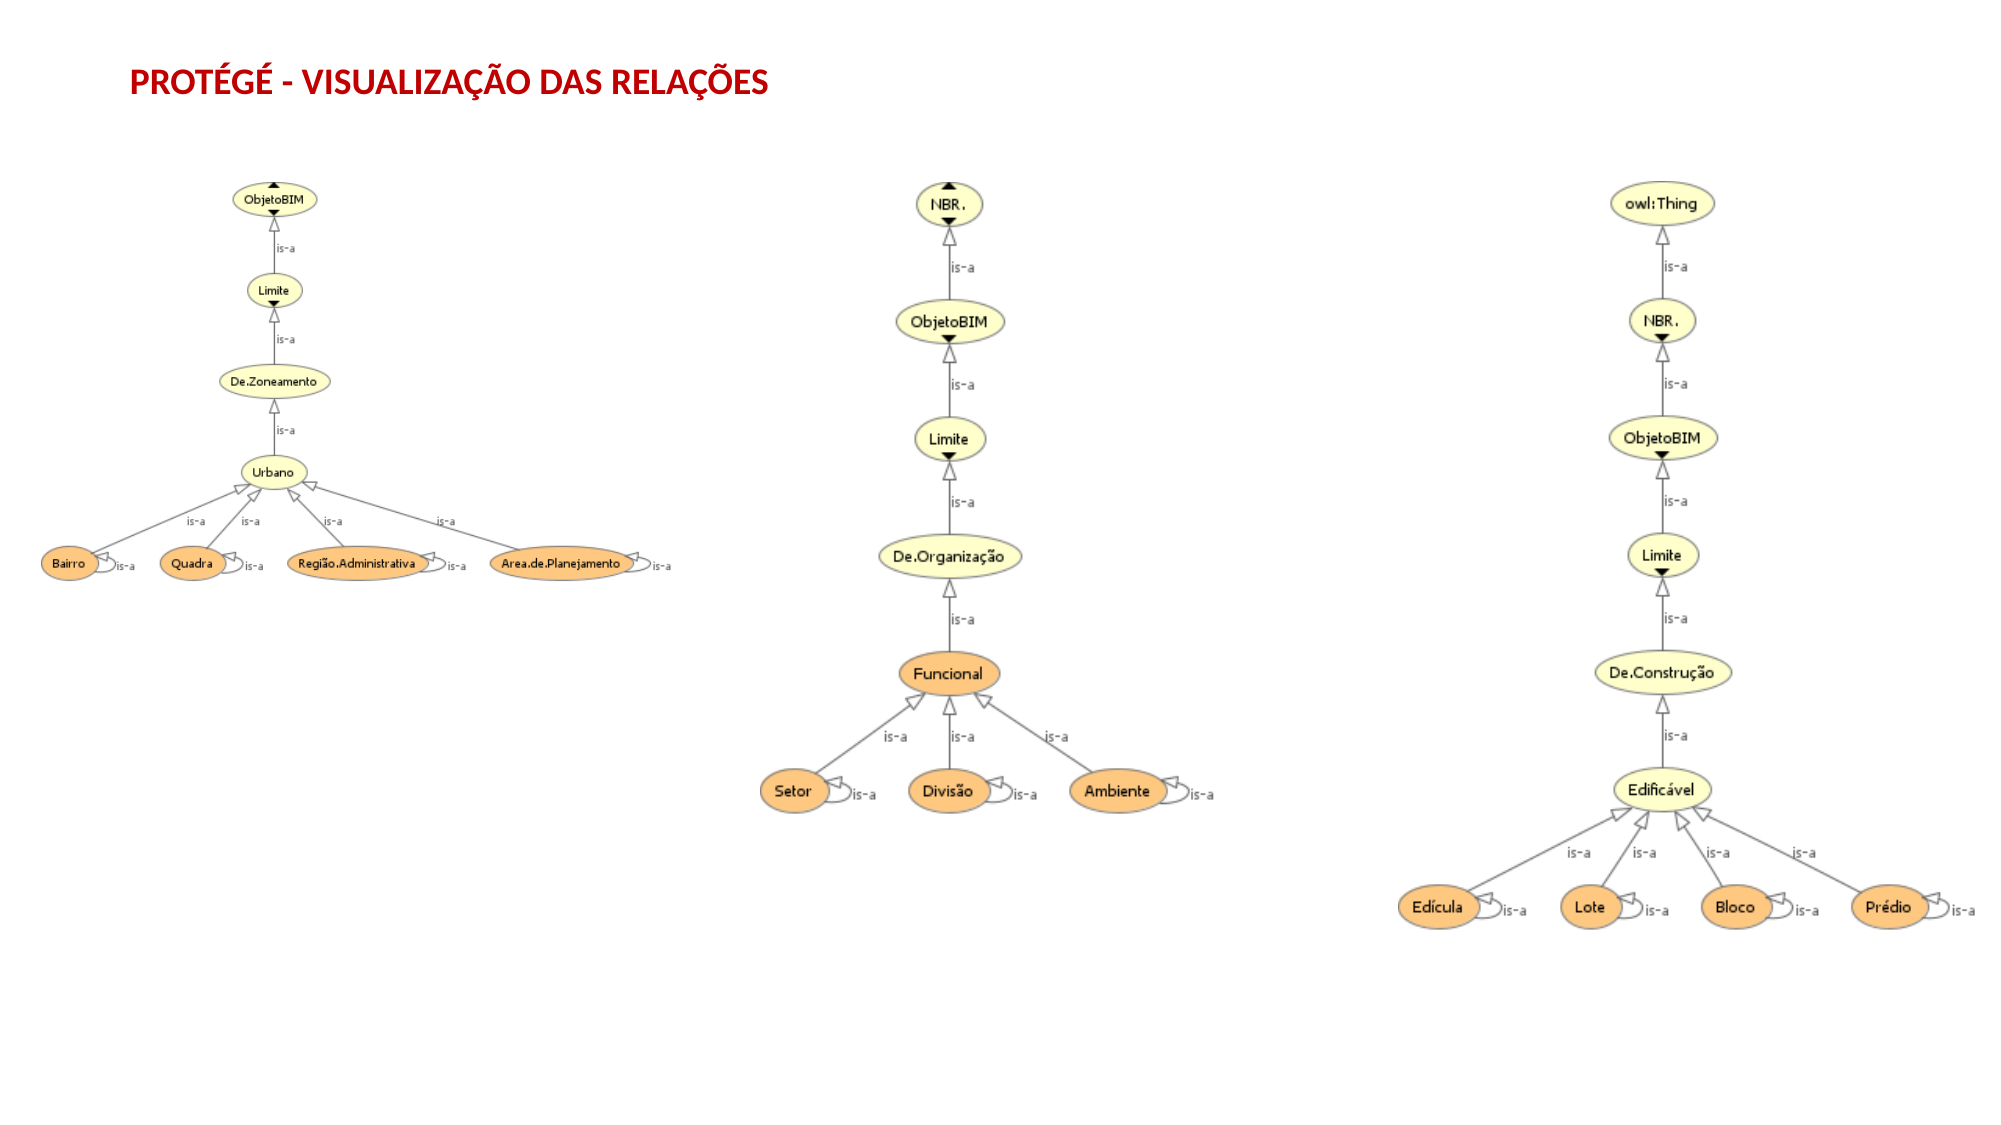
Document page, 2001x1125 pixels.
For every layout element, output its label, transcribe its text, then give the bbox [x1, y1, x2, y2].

picture [41, 182, 690, 592]
text_box PROTÉGÉ - VISUALIZAÇÃO DAS RELAÇÕES [114, 49, 785, 110]
picture [760, 182, 1240, 828]
picture [1398, 181, 2000, 944]
